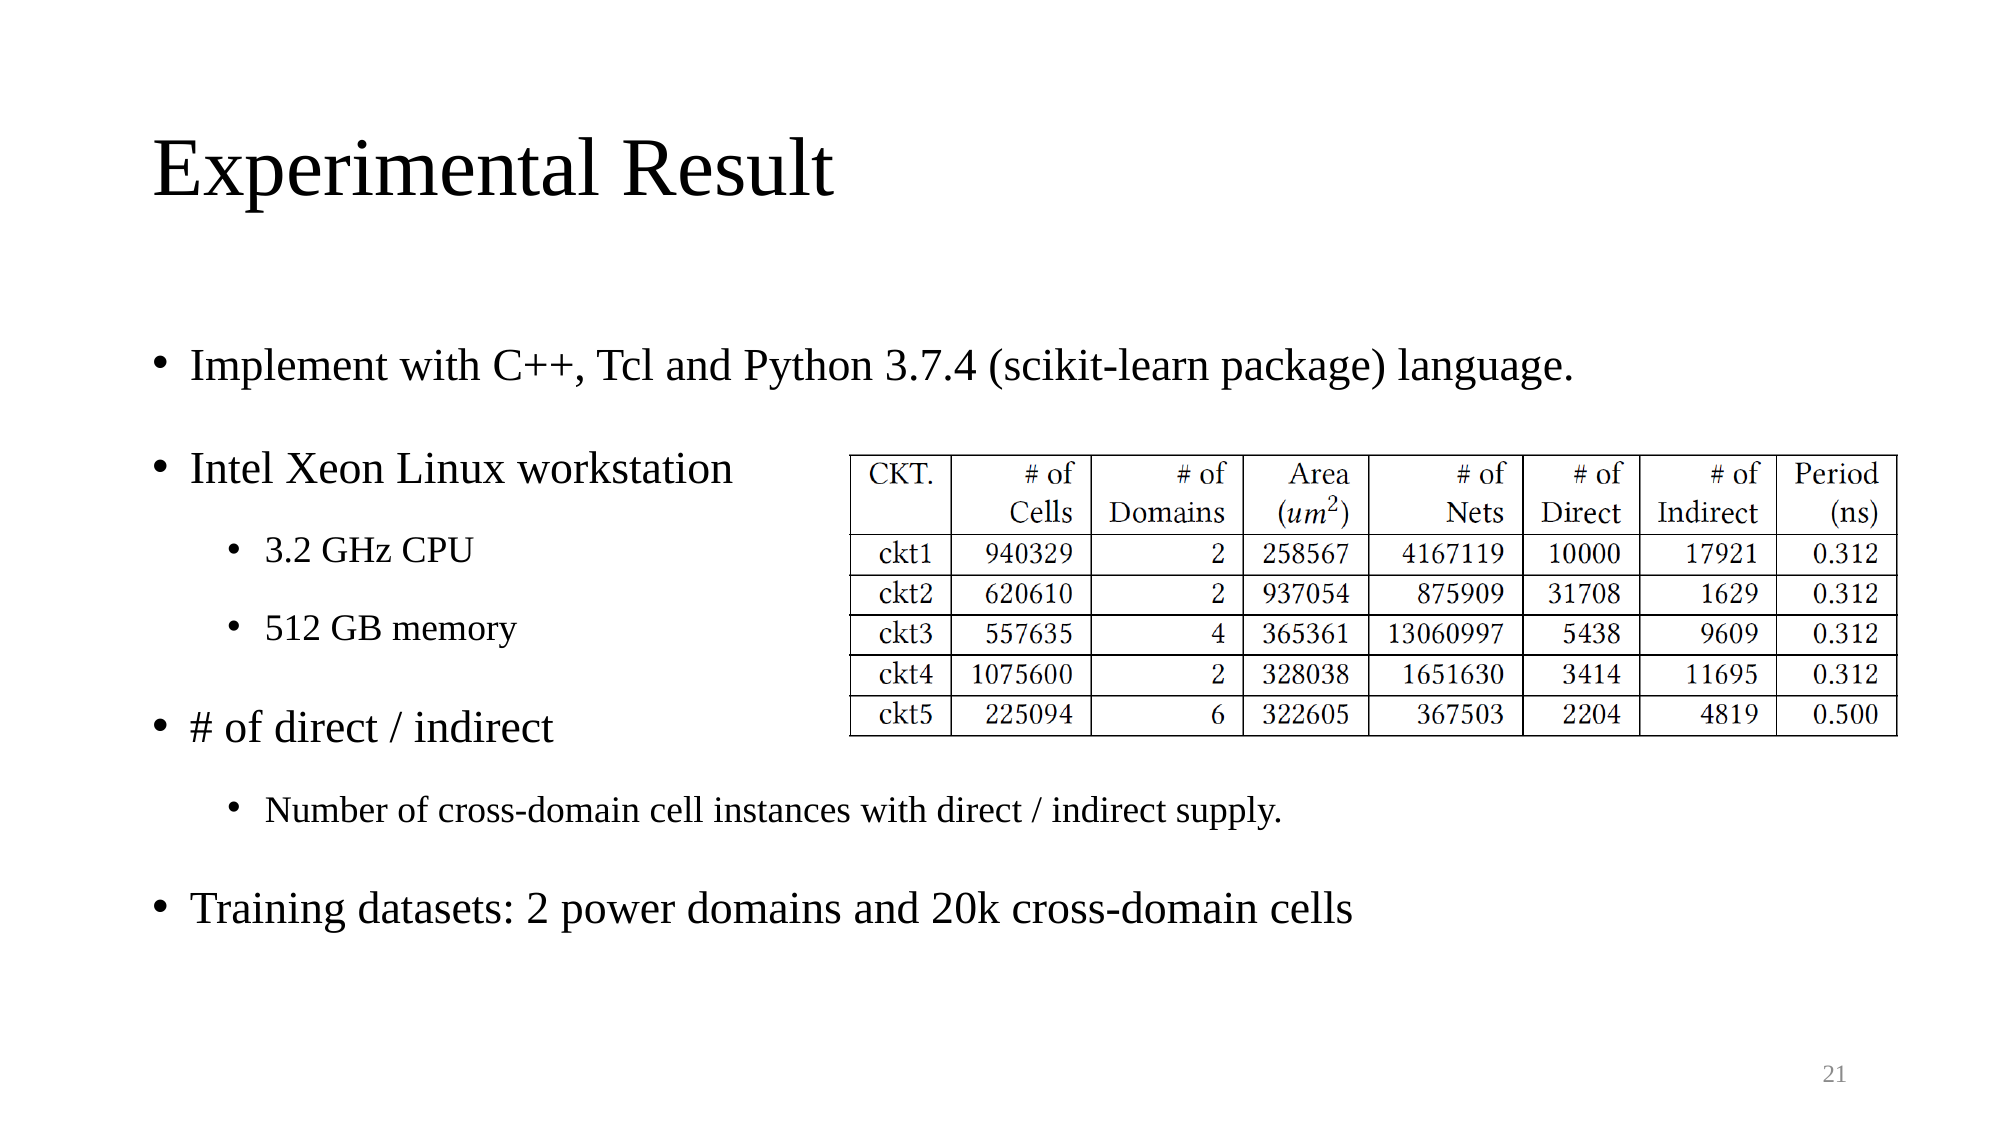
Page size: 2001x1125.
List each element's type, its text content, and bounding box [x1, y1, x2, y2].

slide_number 20 [1412, 1042, 1863, 1103]
list Implement with C++, Tcl and Python 3.7.4 (scikit-learn package) language. Intel Xeon Linux workstation 3.2 GHz CPU 512 GB memory # of direct / indirect Number of cross-domain cell instances with direct / indirect supply. Training datasets: 2 power domains and 20k cross-domain cells [137, 299, 1863, 1103]
title Experimental Result [137, 59, 1863, 278]
picture [848, 449, 1898, 739]
